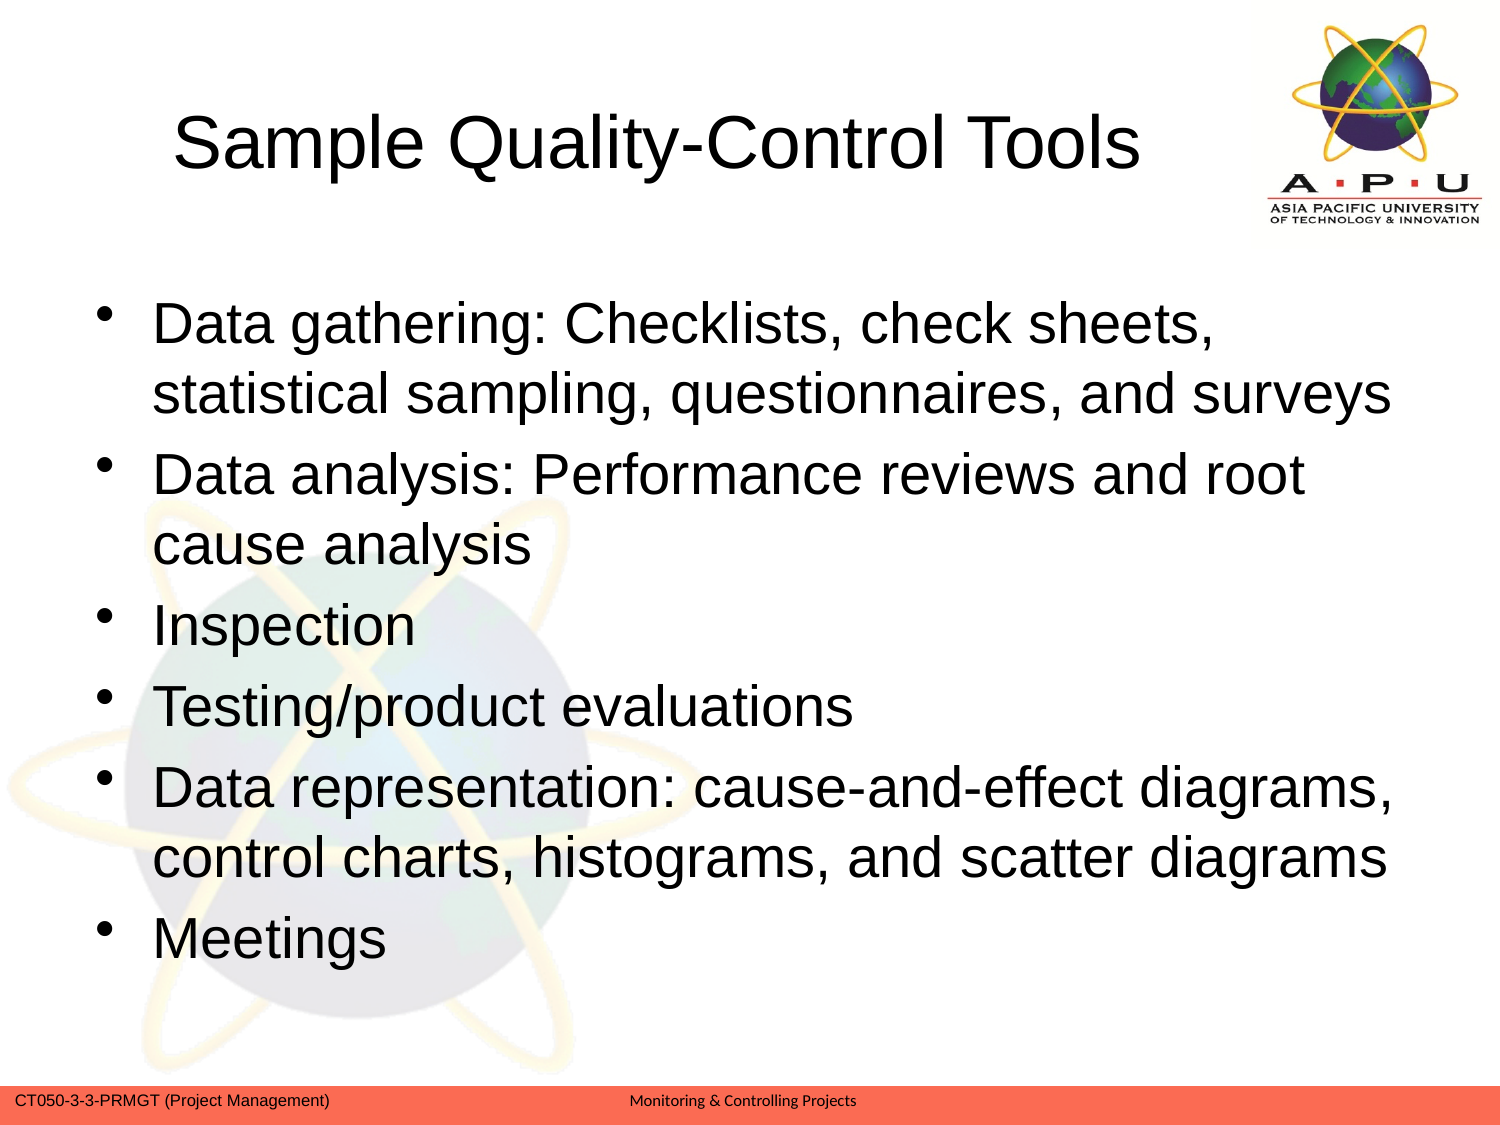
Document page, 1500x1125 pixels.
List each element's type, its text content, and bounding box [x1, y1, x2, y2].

list Data gathering: Checklists, check sheets, statistical sampling, questionnaires, and surveys Data analysis: Performance reviews and root cause analysis Inspection Testing/product evaluations Data representation: cause-and-effect diagrams, control charts, histograms, and scatter diagrams Meetings [79, 278, 1430, 1021]
title Sample Quality-Control Tools [79, 45, 1235, 233]
picture [1251, 0, 1500, 249]
